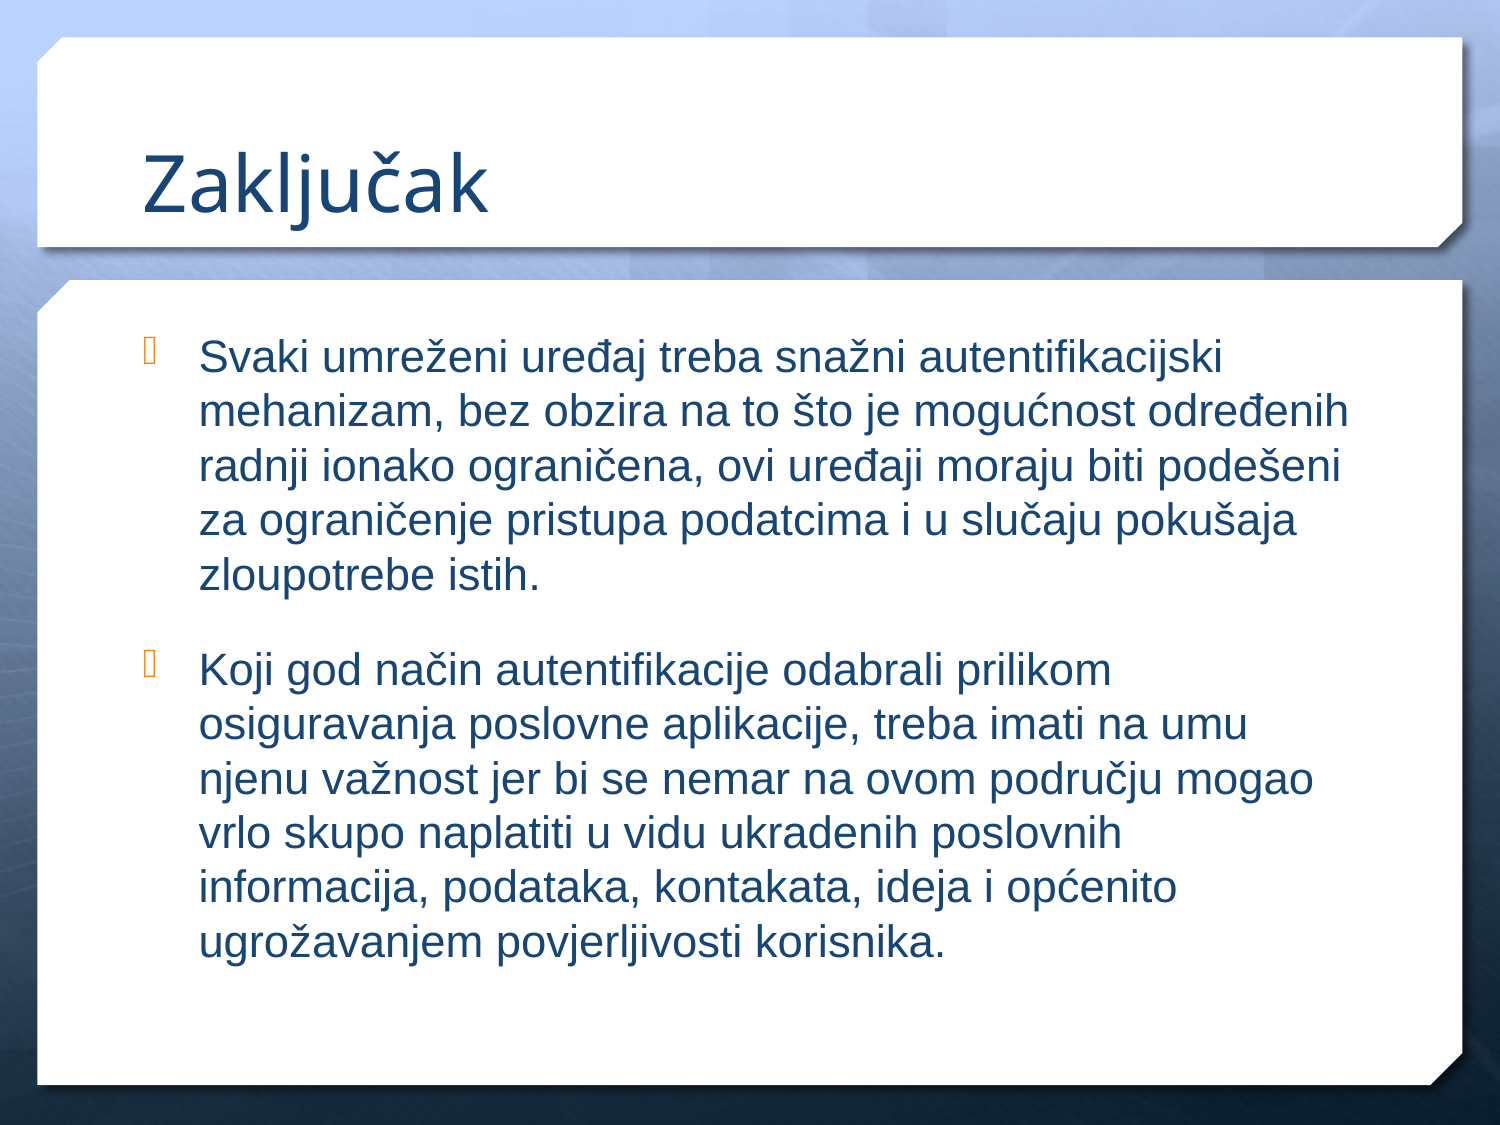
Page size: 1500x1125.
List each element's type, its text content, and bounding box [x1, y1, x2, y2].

list Svaki umreženi uređaj treba snažni autentifikacijski mehanizam, bez obzira na to što je mogućnost određenih radnji ionako ograničena, ovi uređaji moraju biti podešeni za ograničenje pristupa podatcima i u slučaju pokušaja zloupotrebe istih. Koji god način autentifikacije odabrali prilikom osiguravanja poslovne aplikacije, treba imati na umu njenu važnost jer bi se nemar na ovom području mogao vrlo skupo naplatiti u vidu ukradenih poslovnih informacija, podataka, kontakata, ideja i općenito ugrožavanjem povjerljivosti korisnika. [127, 319, 1372, 978]
title Zaključak [127, 48, 1372, 236]
